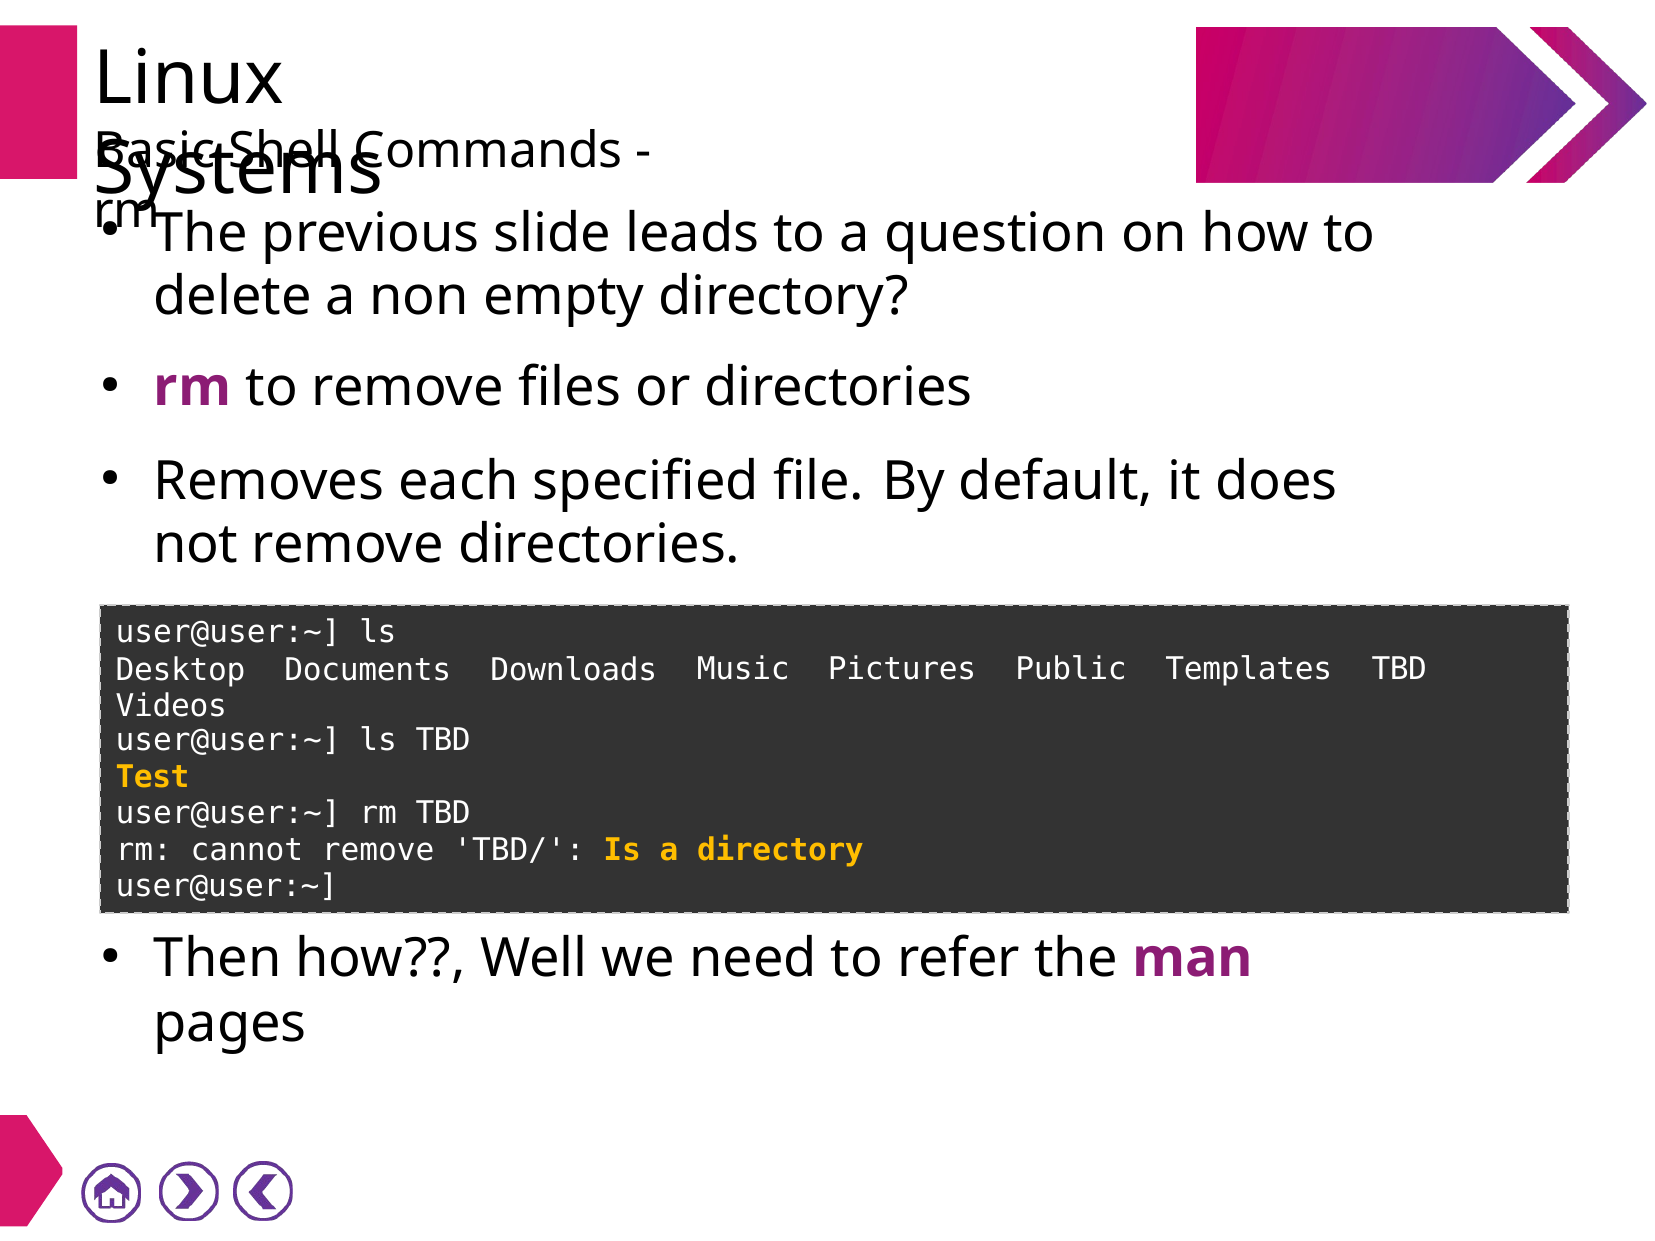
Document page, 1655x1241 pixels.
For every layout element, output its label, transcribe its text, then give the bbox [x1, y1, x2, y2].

text_box Basic Shell Commands - rm [91, 115, 698, 238]
text_box Then how??, Well we need to refer the man pages [151, 923, 1373, 1052]
text_box ● [98, 365, 123, 397]
title Linux Systems [91, 26, 564, 115]
picture [80, 1163, 141, 1223]
picture [233, 1161, 293, 1222]
text_box ● [98, 209, 123, 241]
text_box The previous slide leads to a question on how to delete a non empty directory? rm to remove files or directories Removes each specified file. By default, it does not remove directories. [151, 193, 1546, 574]
picture [1196, 27, 1647, 183]
text_box ● [98, 935, 123, 968]
picture [159, 1161, 219, 1222]
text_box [98, 603, 1570, 915]
text_box ● [98, 457, 123, 489]
